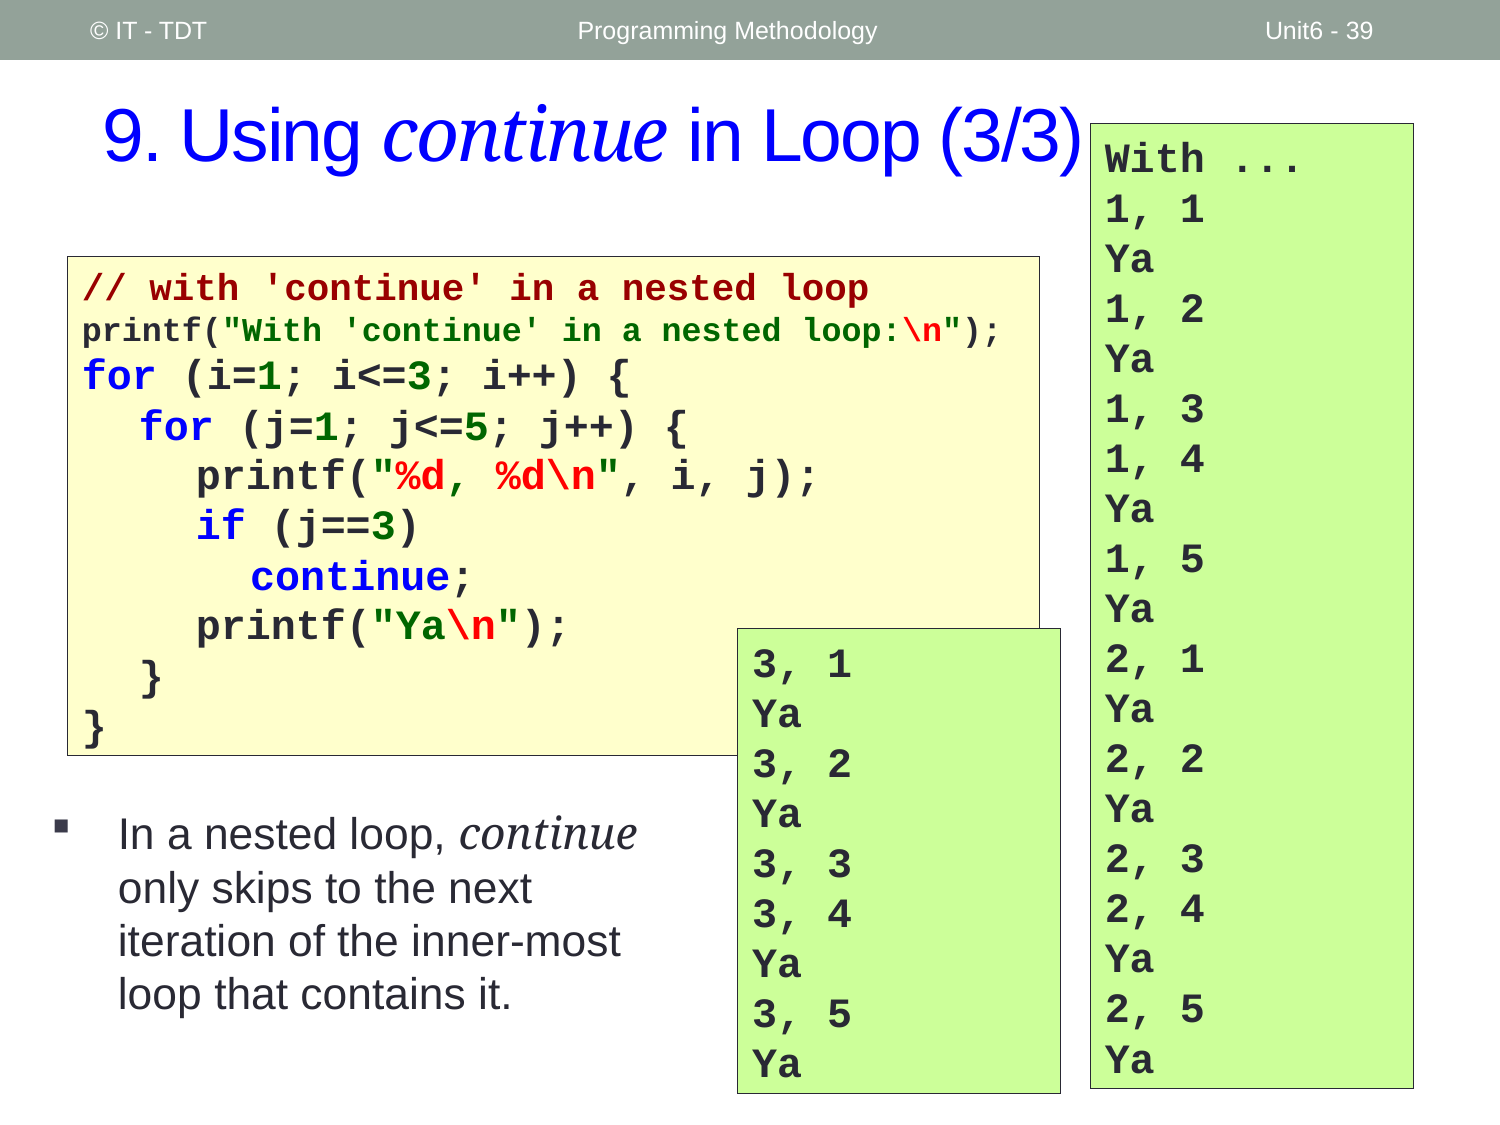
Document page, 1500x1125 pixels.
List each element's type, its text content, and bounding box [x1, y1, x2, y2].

text_box With ... 1, 1 Ya 1, 2 Ya 1, 3 1, 4 Ya 1, 5 Ya 2, 1 Ya 2, 2 Ya 2, 3 2, 4 Ya 2, 5 Ya [1090, 123, 1414, 1089]
text_box 3, 1 Ya 3, 2 Ya 3, 3 3, 4 Ya 3, 5 Ya [737, 628, 1061, 1094]
slide_number © IT - TDT [75, 3, 550, 57]
footer Programming Methodology [562, 3, 1238, 57]
title 9. Using continue in Loop (3/3) [87, 62, 1463, 200]
text_box In a nested loop, continue only skips to the next iteration of the inner-most loop that contains it. [36, 797, 712, 1030]
text_box // with 'continue' in a nested loop printf("With 'continue' in a nested loop:\n"); for (i=1; i<=3; i++) { for (j=1; j<=5; j++) { printf("%d, %d\n", i, j); if (j==3) continue; printf("Ya\n"); } } [67, 256, 1040, 756]
slide_number Unit6 - 39 [1250, 3, 1425, 57]
